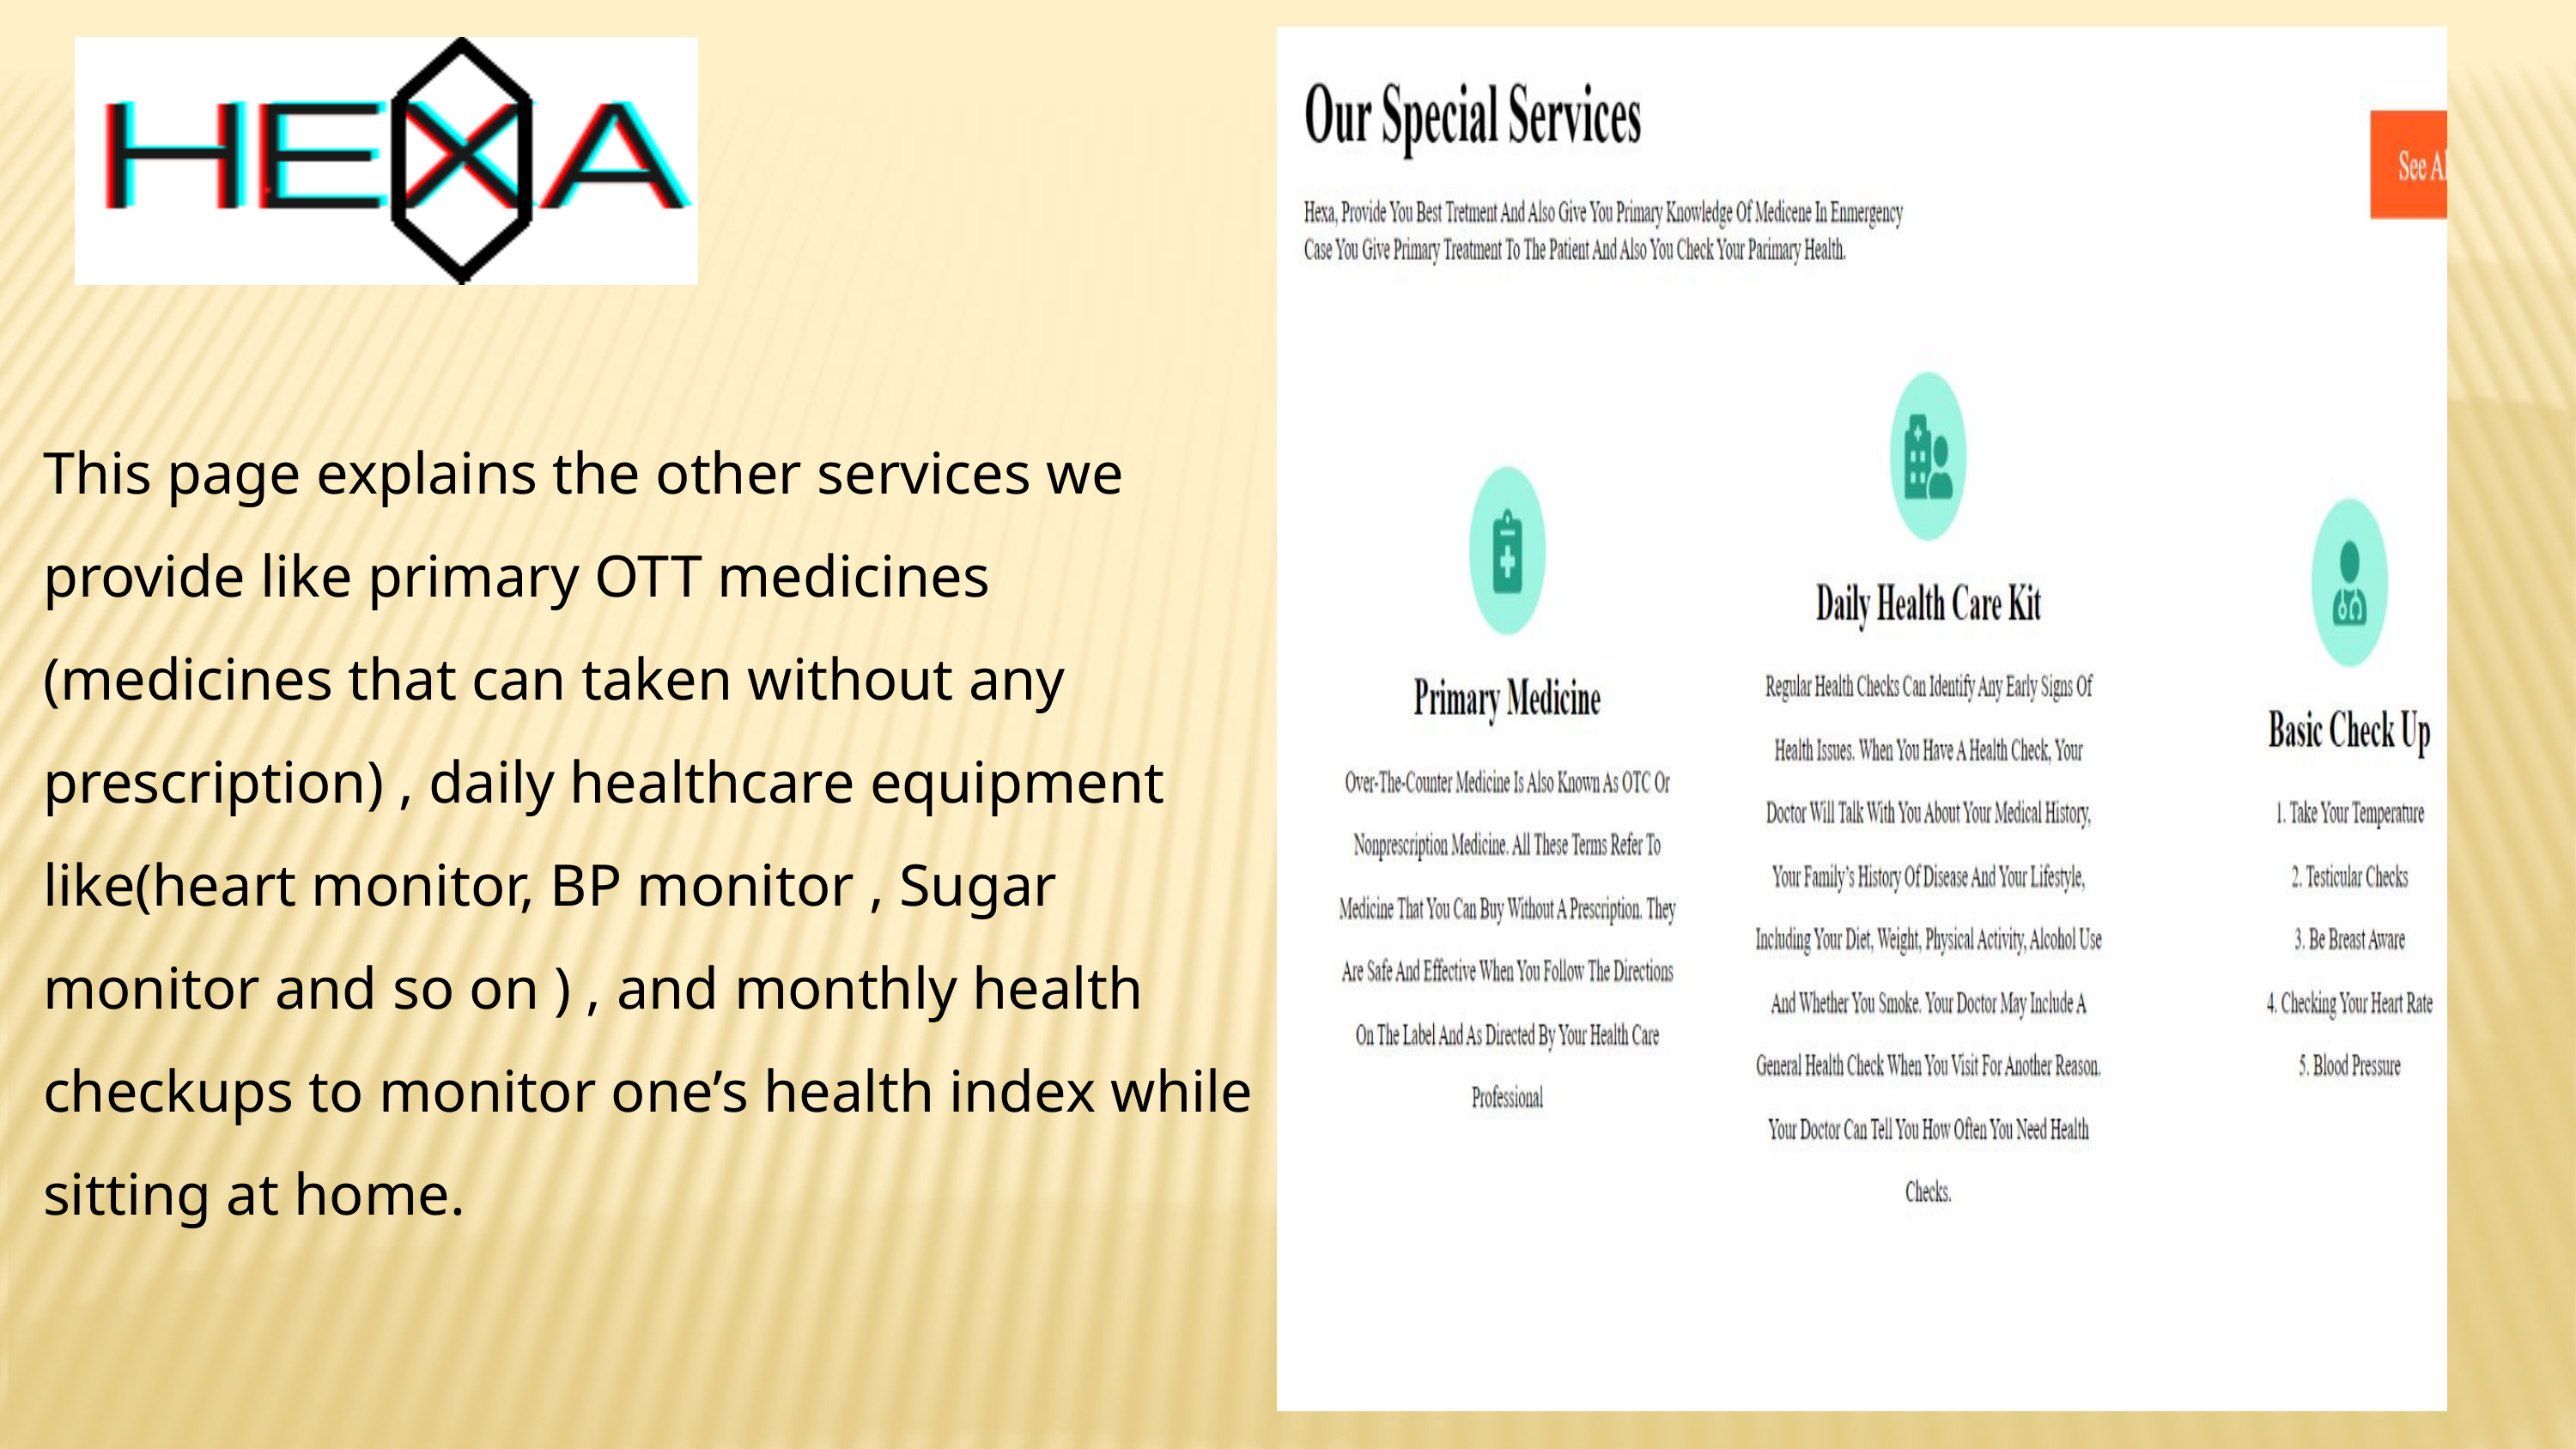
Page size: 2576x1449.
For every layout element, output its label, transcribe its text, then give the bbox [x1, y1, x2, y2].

picture [1277, 26, 2448, 1412]
text_box This page explains the other services we provide like primary OTT medicines (medicines that can taken without any prescription) , daily healthcare equipment like(heart monitor, BP monitor , Sugar monitor and so on ) , and monthly health checkups to monitor one’s health index while sitting at home. [43, 402, 1269, 1227]
picture [75, 37, 698, 285]
